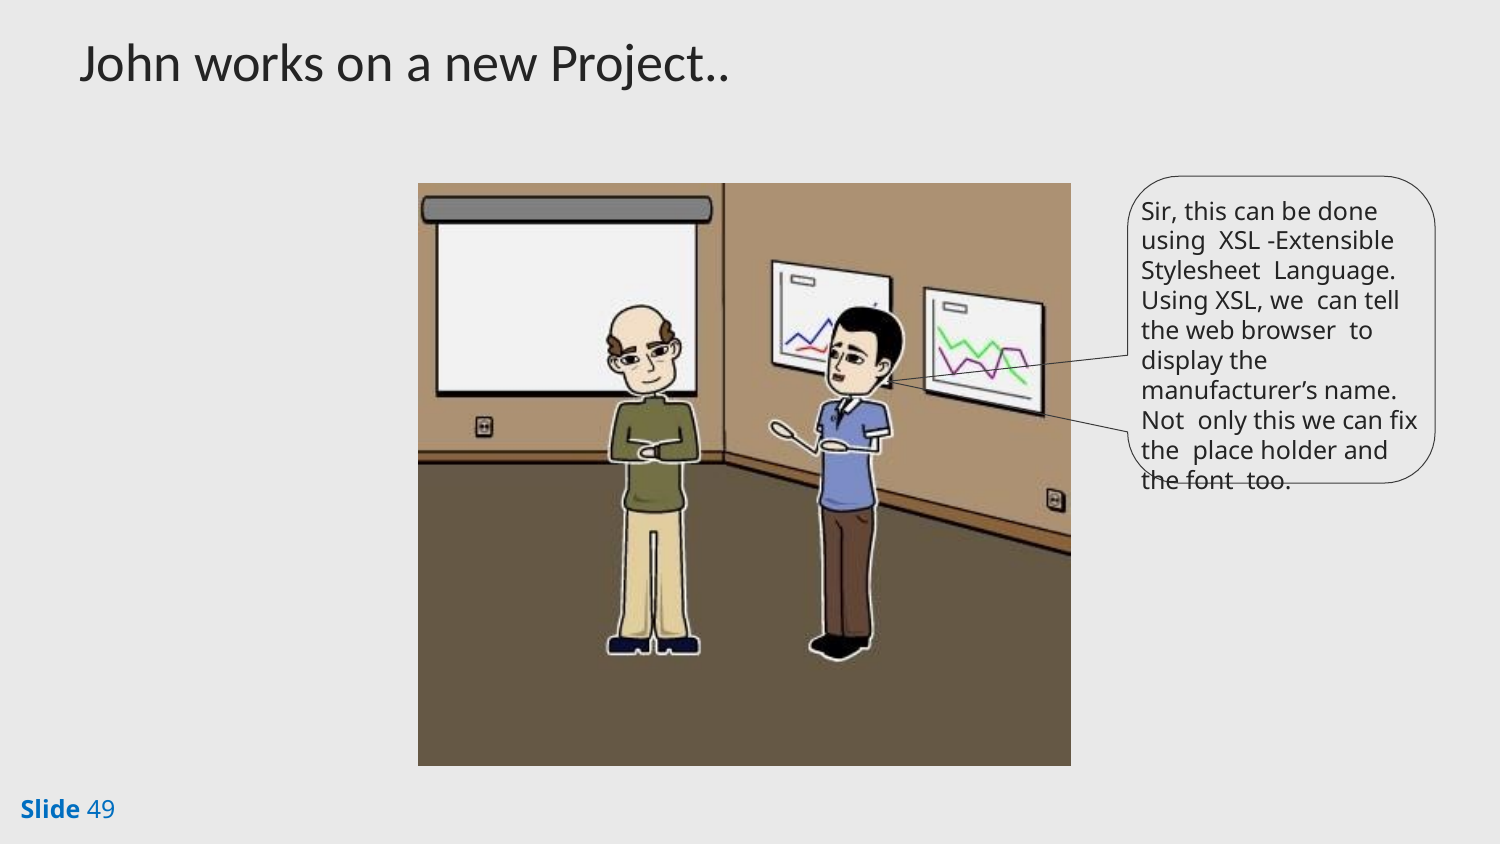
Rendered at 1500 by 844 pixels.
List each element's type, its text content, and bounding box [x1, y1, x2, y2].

title John works on a new Project.. [77, 25, 734, 169]
slide_number Slide 49 [18, 791, 123, 844]
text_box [418, 175, 1436, 766]
